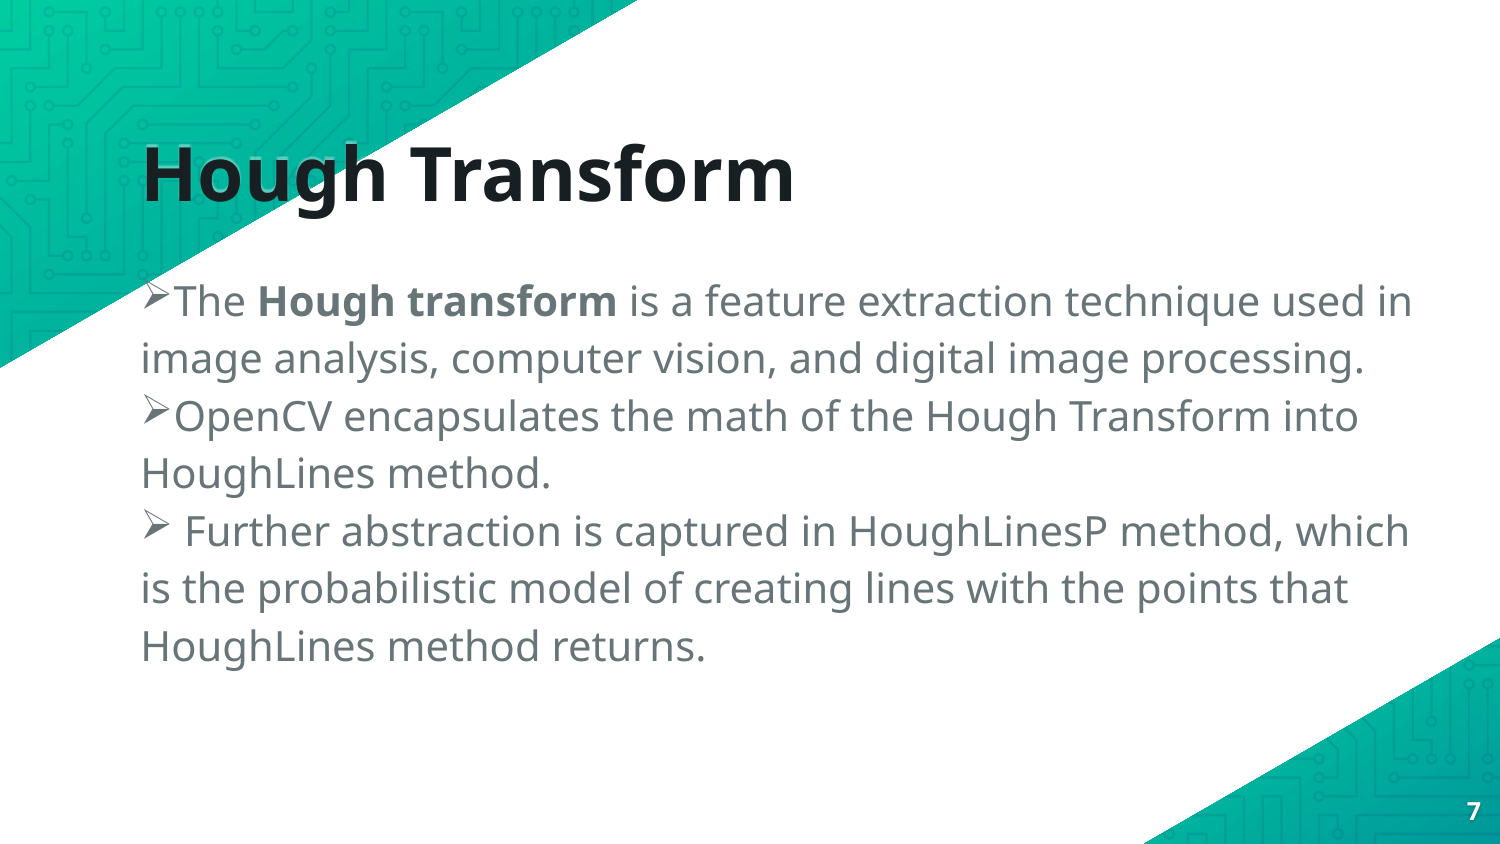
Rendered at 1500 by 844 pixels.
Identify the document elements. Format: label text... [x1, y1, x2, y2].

title Hough Transform [140, 137, 1360, 219]
list The Hough transform is a feature extraction technique used in image analysis, computer vision, and digital image processing. OpenCV encapsulates the math of the Hough Transform into HoughLines method. Further abstraction is captured in HoughLinesP method, which is the probabilistic model of creating lines with the points that HoughLines method returns. [140, 267, 1438, 738]
slide_number 7 [1391, 779, 1482, 844]
